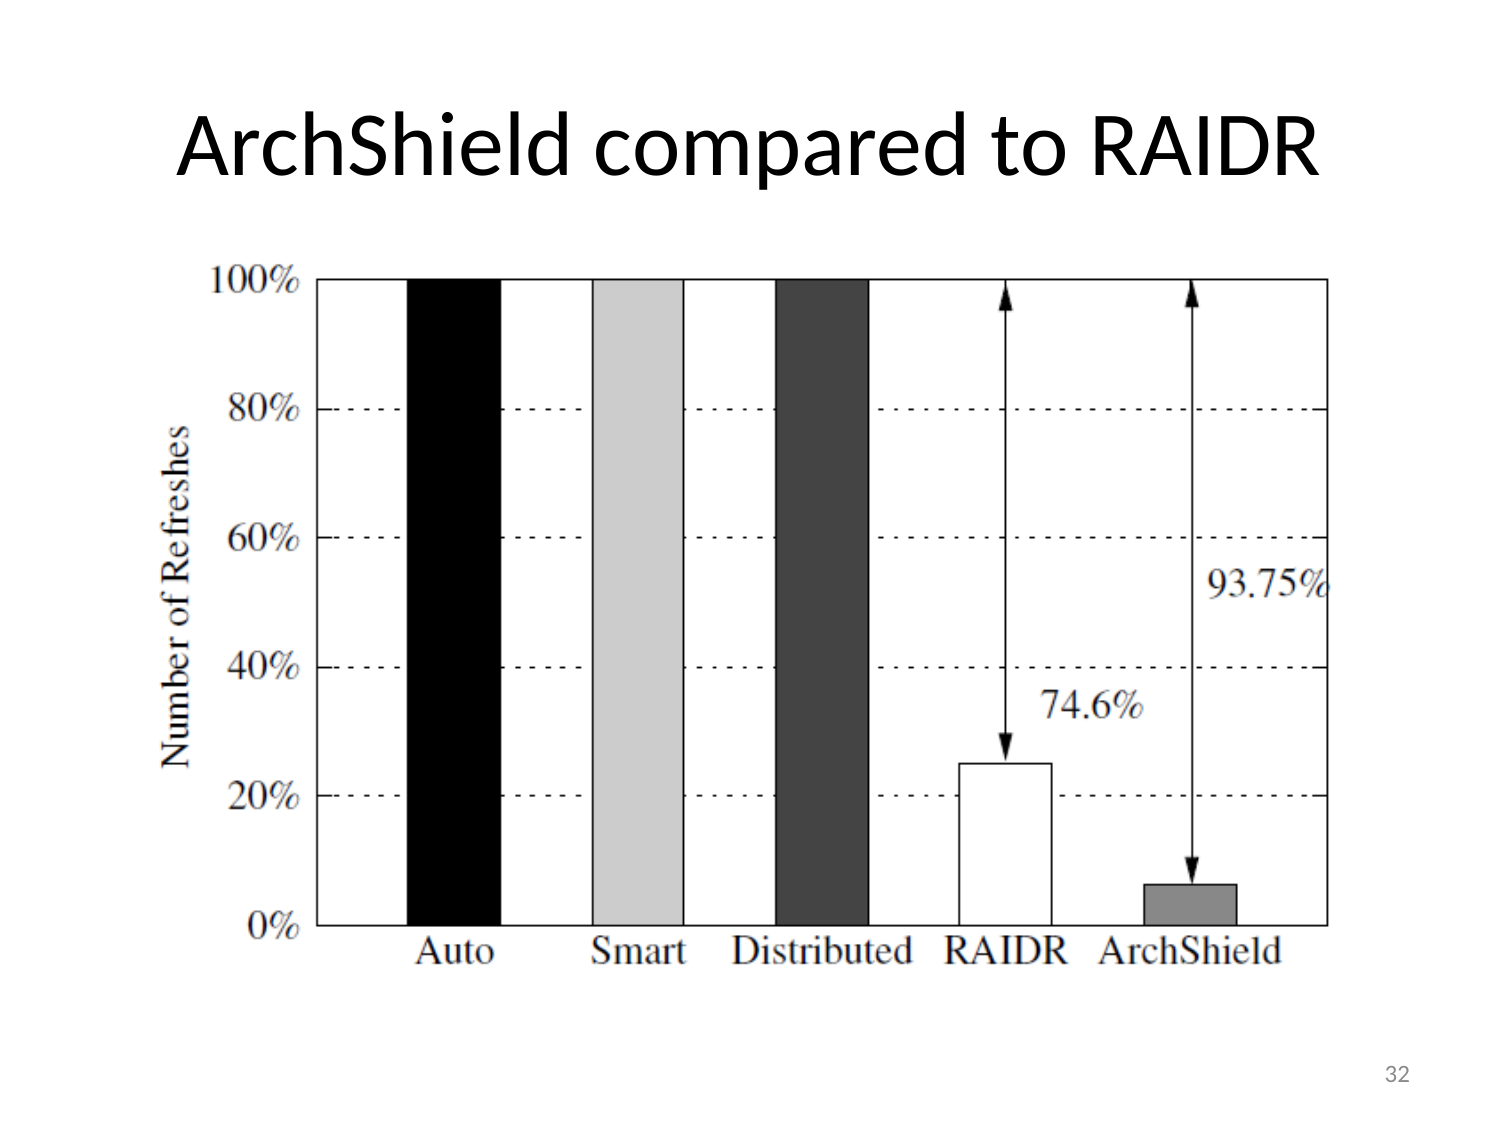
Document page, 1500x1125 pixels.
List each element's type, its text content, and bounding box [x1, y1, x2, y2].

title ArchShield compared to RAIDR [75, 45, 1425, 233]
slide_number 32 [1074, 1042, 1425, 1103]
picture [96, 238, 1351, 976]
